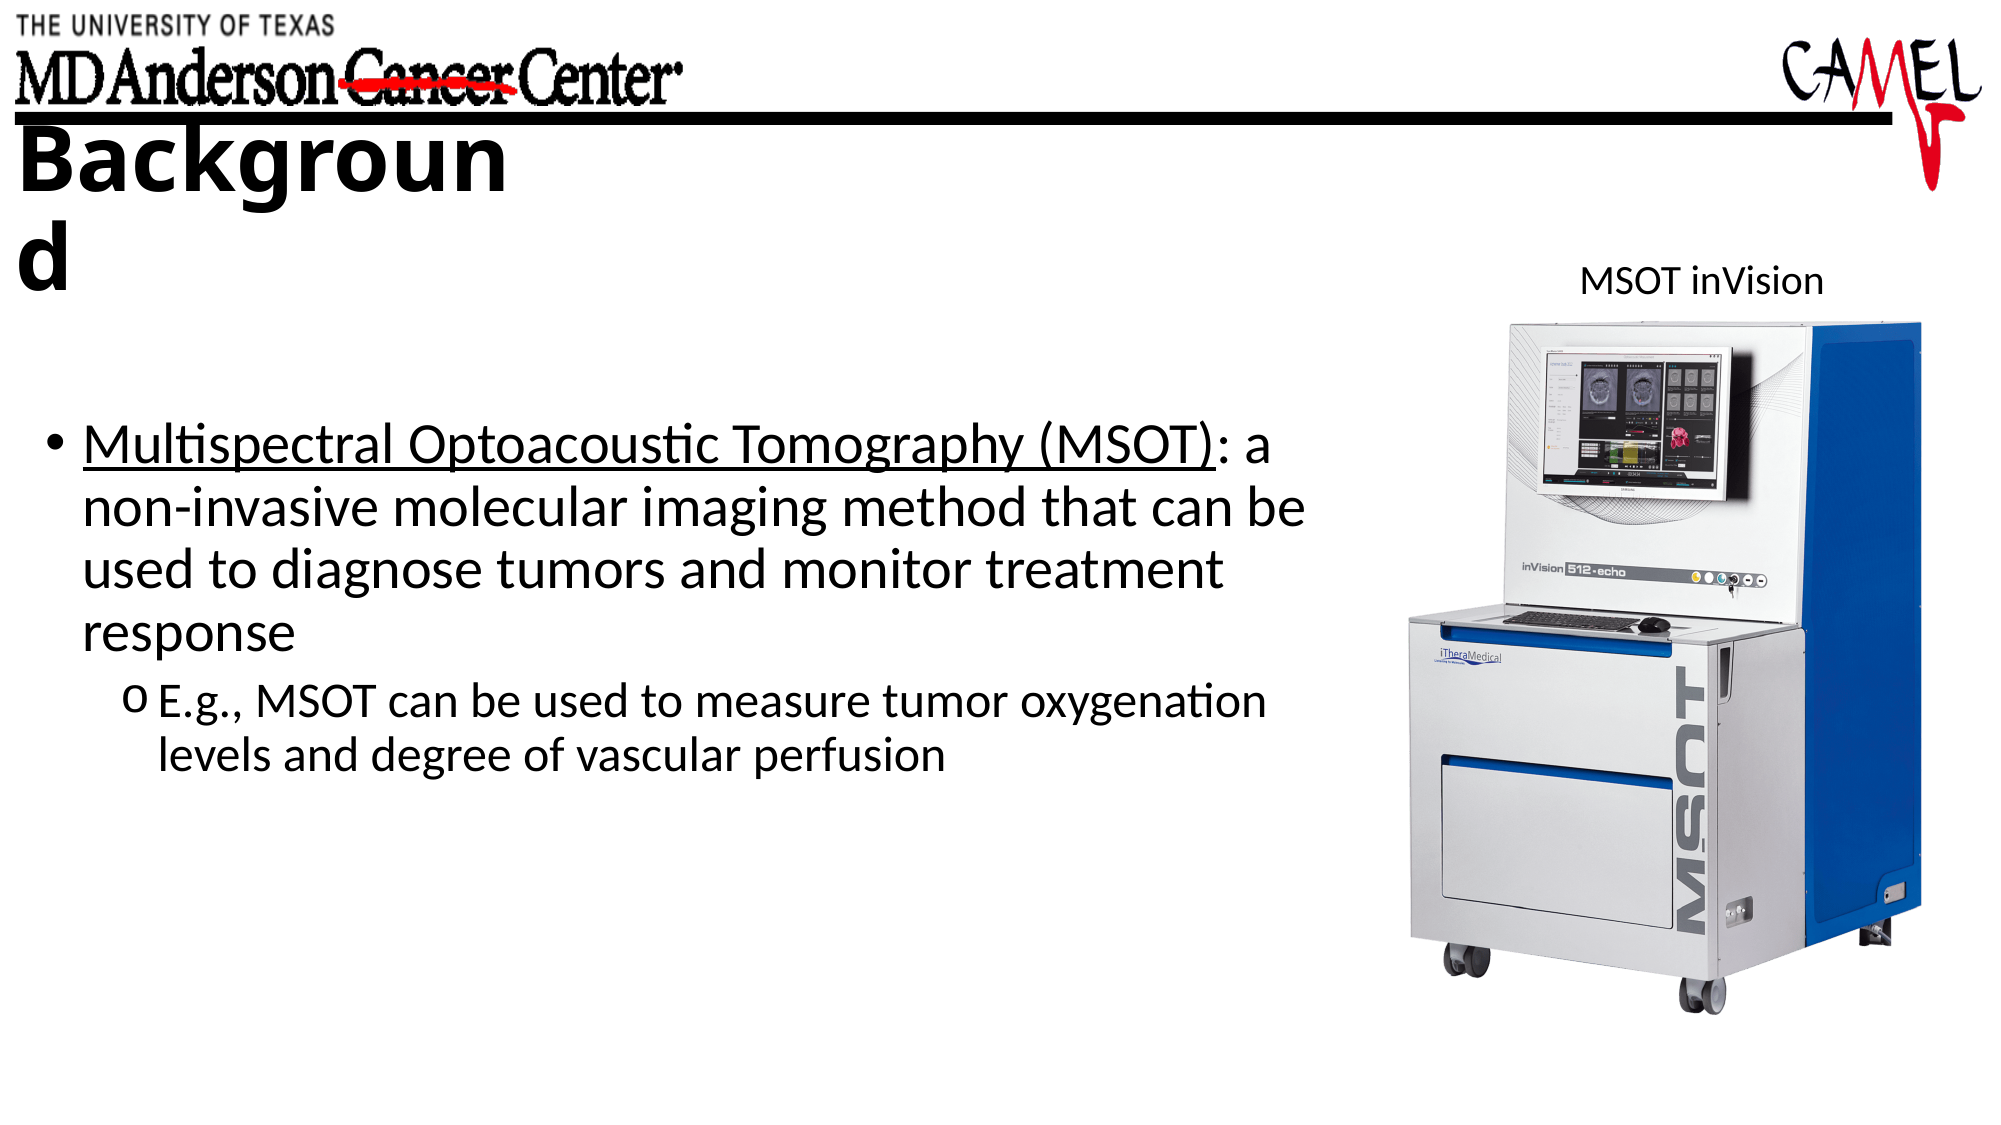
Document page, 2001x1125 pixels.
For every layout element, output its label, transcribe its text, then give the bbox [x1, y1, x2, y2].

title Background [0, 120, 534, 303]
picture [1366, 183, 1970, 1088]
list Multispectral Optoacoustic Tomography (MSOT): a non-invasive molecular imaging method that can be used to diagnose tumors and monitor treatment response E.g., MSOT can be used to measure tumor oxygenation levels and degree of vascular perfusion [30, 405, 1337, 866]
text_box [14, 13, 1986, 196]
